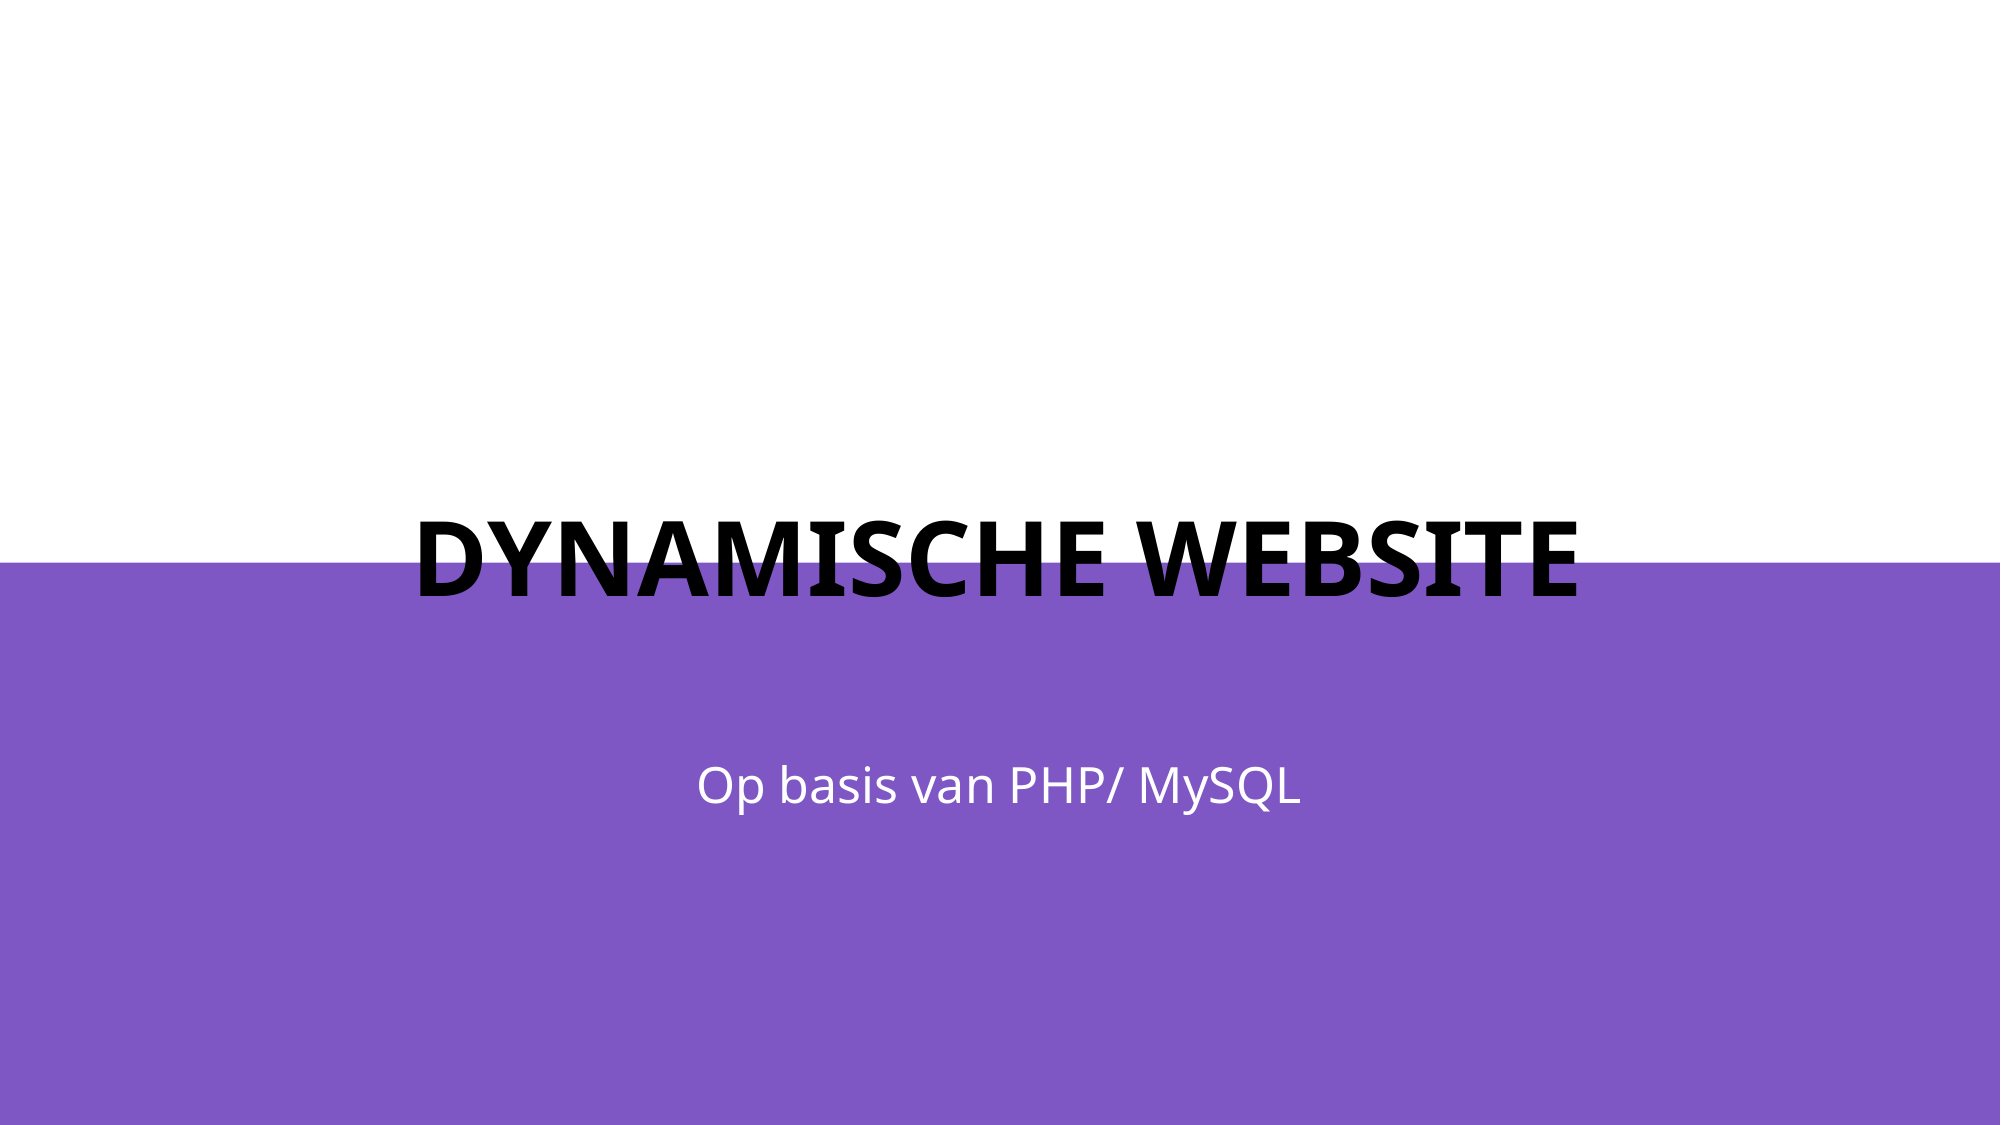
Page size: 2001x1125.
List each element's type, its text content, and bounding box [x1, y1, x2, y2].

title Dynamische website [137, 260, 1863, 627]
list Op basis van PHP/ MySQL [136, 752, 1862, 999]
